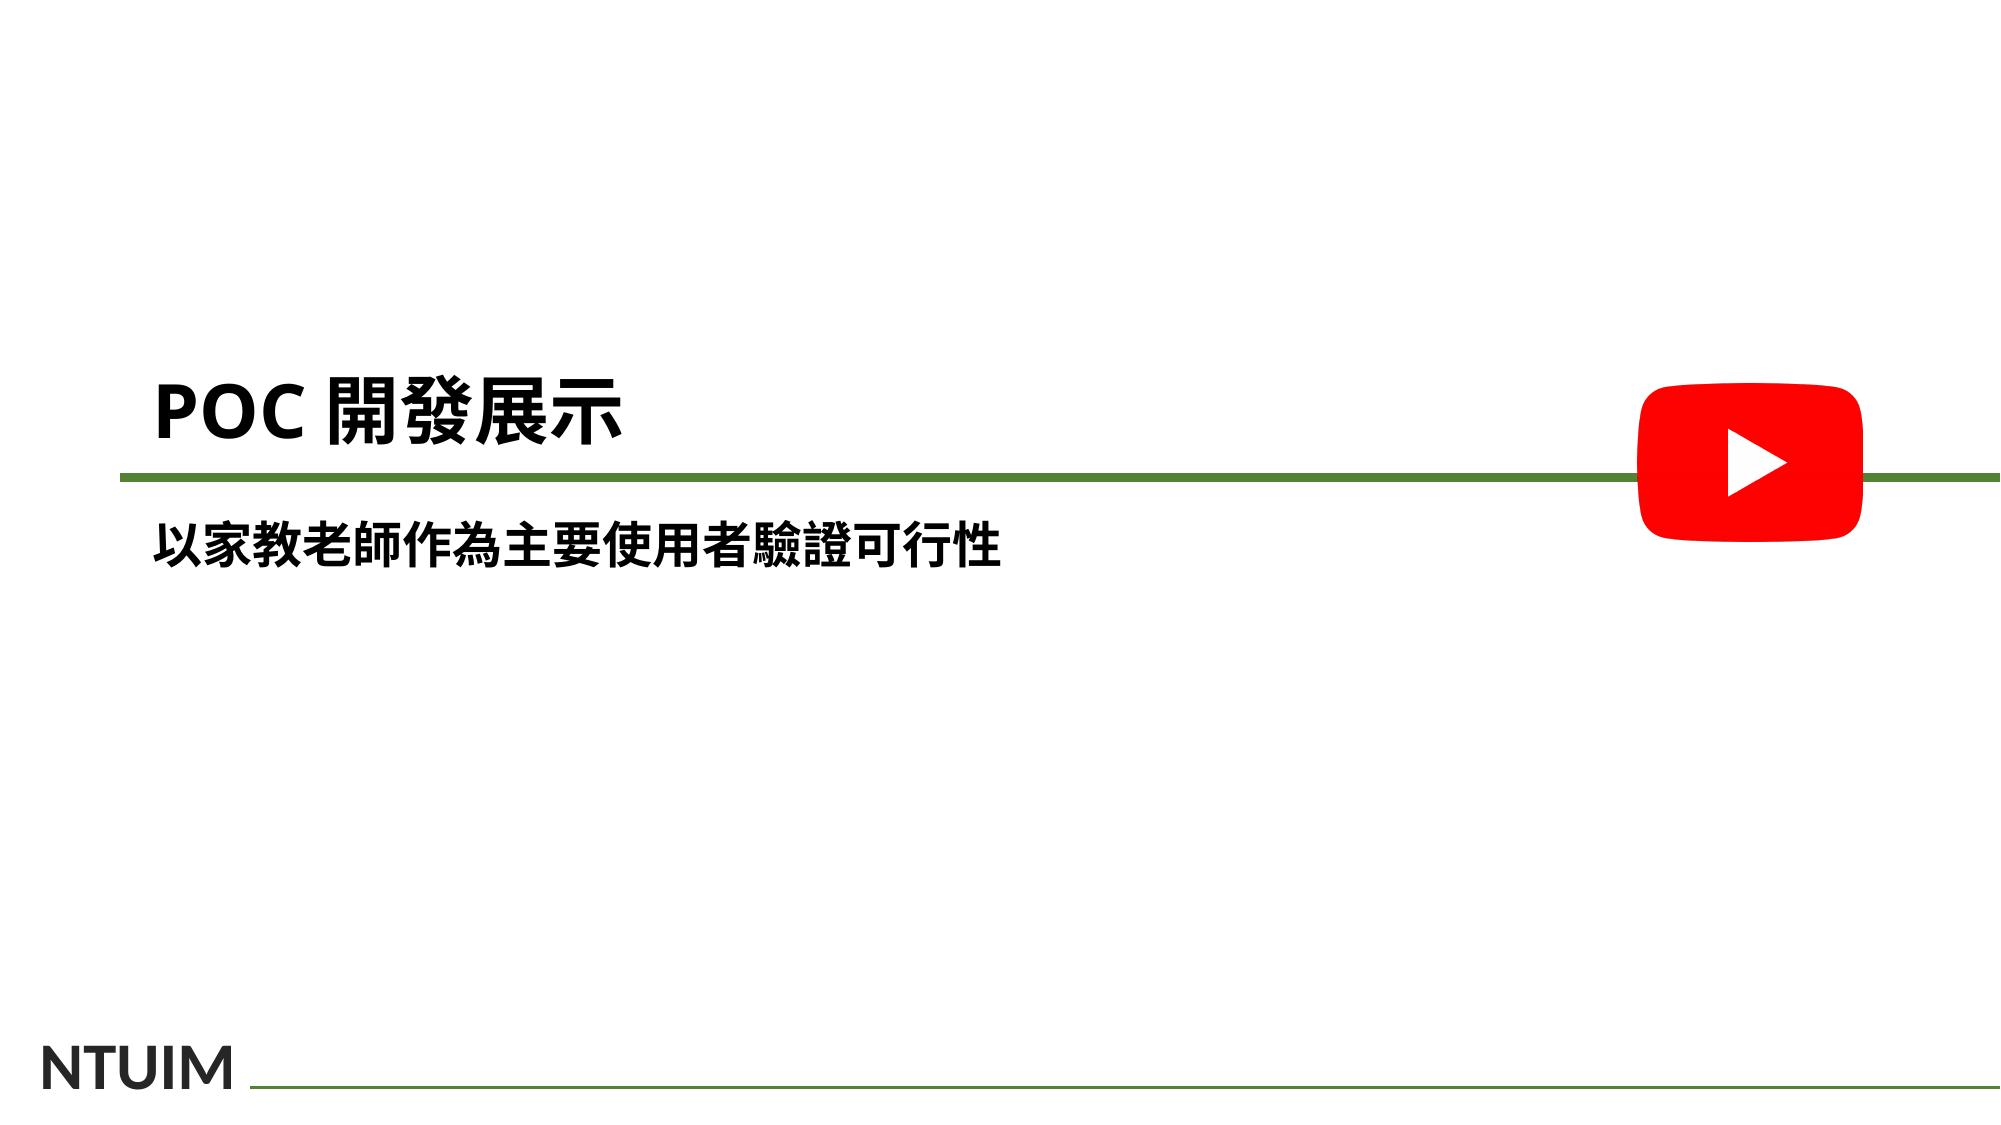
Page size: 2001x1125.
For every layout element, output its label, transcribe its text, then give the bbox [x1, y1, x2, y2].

title POC開發展示 [137, 321, 1638, 463]
picture [1637, 383, 1863, 542]
text_box 以家教老師作為主要使用者驗證可行性 [137, 506, 1238, 582]
